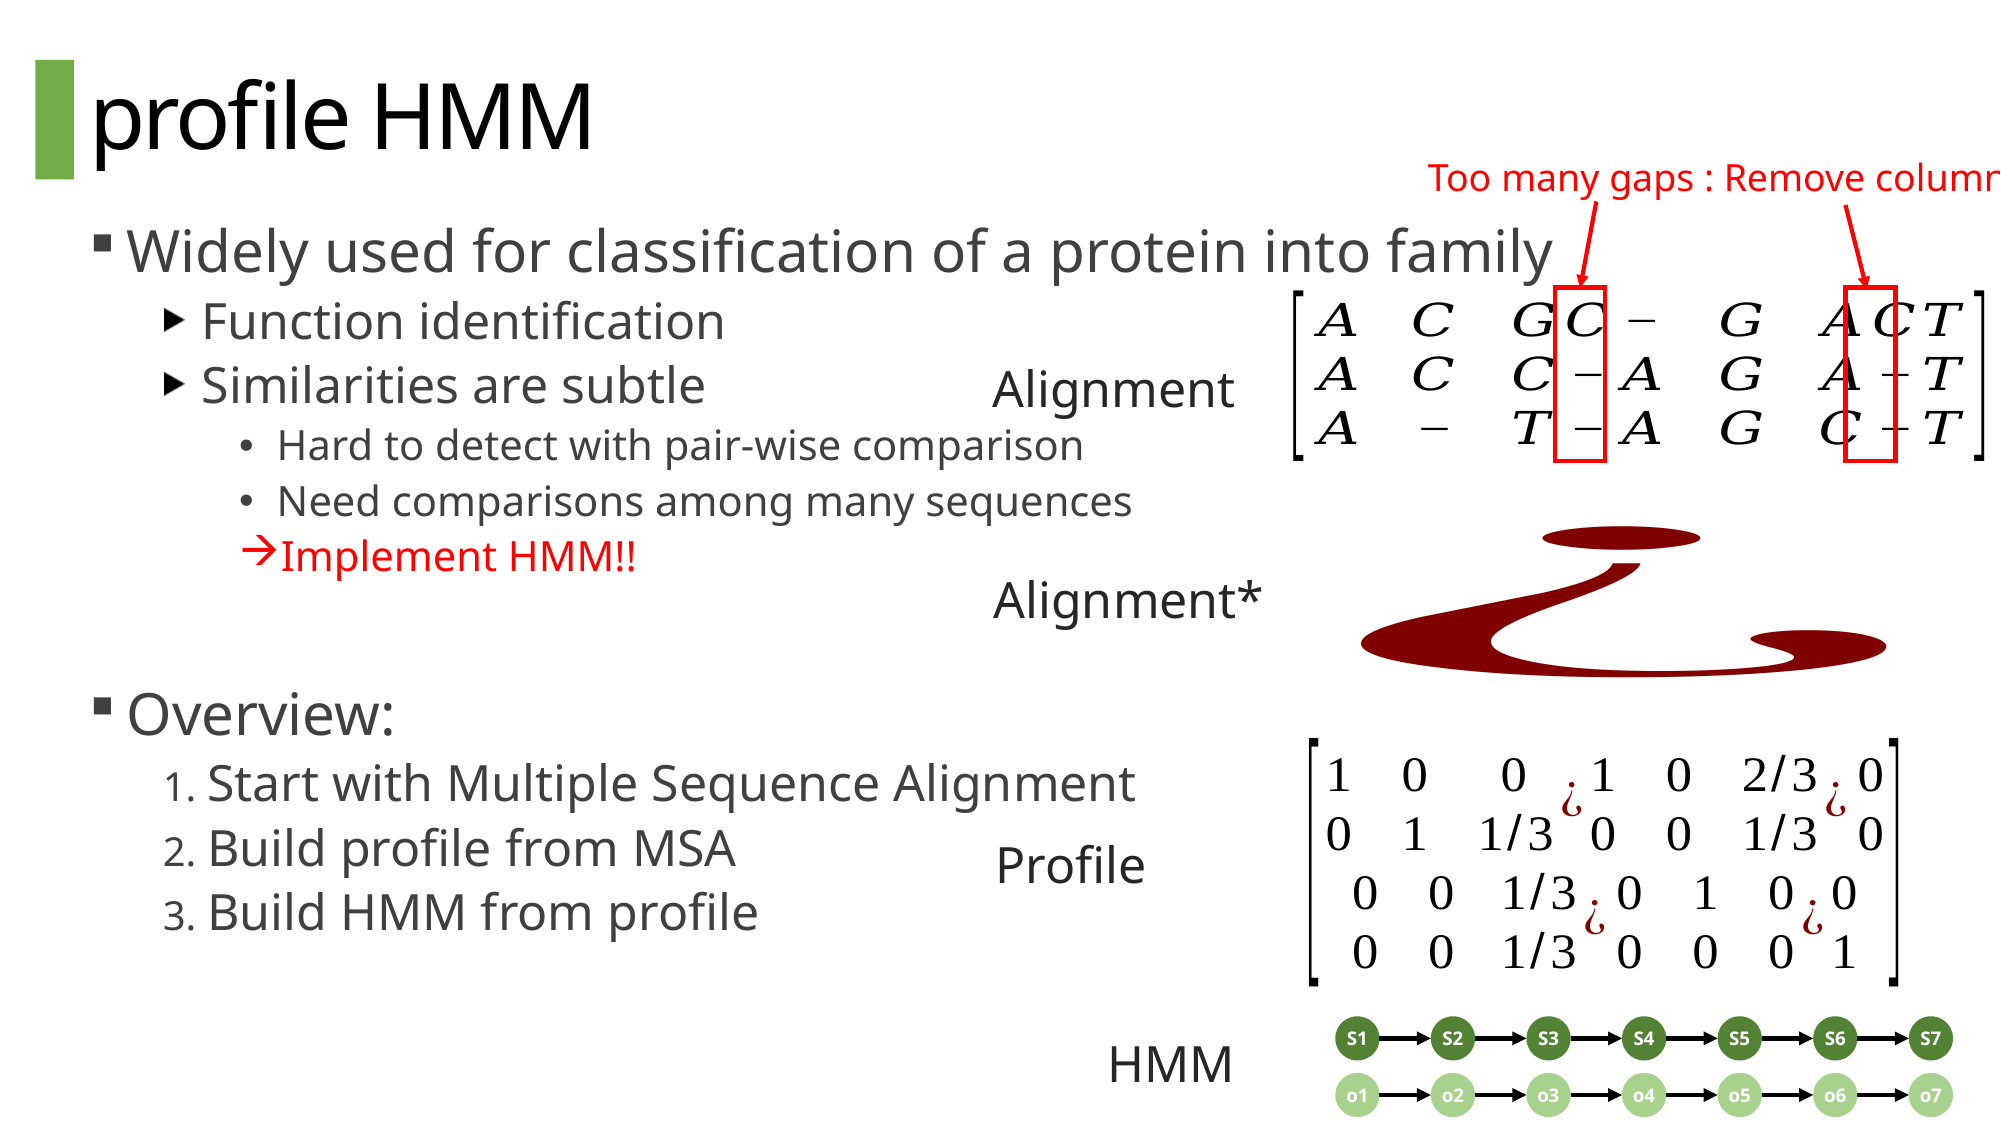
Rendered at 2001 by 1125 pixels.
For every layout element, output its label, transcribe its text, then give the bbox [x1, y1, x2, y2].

text_box Too many gaps : Remove column [1413, 146, 2000, 207]
text_box HMM [1092, 1024, 1250, 1100]
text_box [1580, 201, 1597, 288]
picture [164, 372, 185, 396]
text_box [1335, 1072, 1953, 1118]
list Widely used for classification of a protein into family Function identification Similarities are subtle Hard to detect with pair-wise comparison Need comparisons among many sequences Implement HMM!! Overview: Start with Multiple Sequence Alignment Build profile from MSA Build HMM from profile [74, 215, 1934, 1078]
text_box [1335, 1016, 1953, 1061]
title profile HMM [74, 59, 1934, 180]
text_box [1845, 204, 1867, 290]
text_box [985, 735, 1904, 991]
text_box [985, 511, 1990, 688]
picture [164, 308, 185, 332]
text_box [985, 287, 1989, 464]
